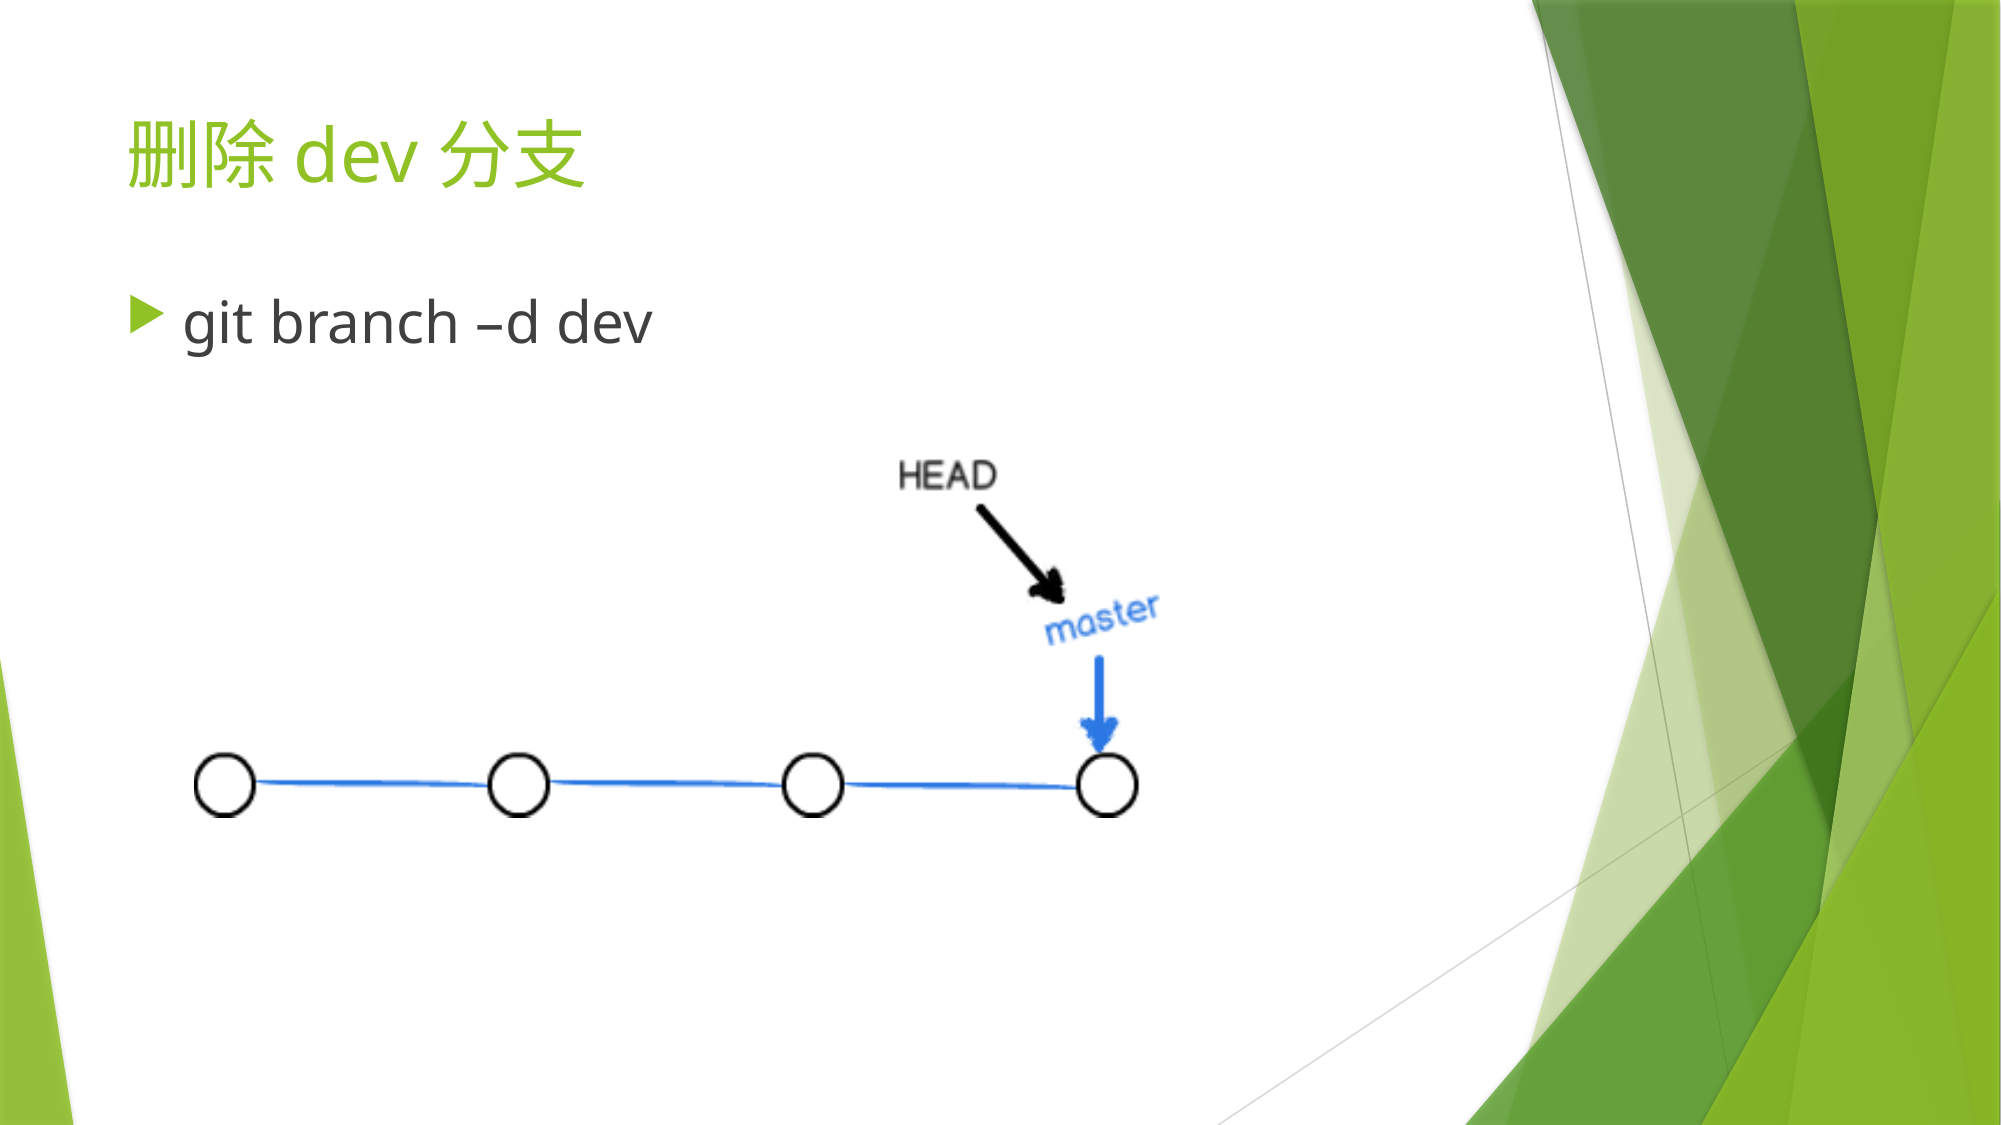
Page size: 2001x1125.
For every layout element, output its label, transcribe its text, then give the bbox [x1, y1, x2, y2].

list git branch –d dev [111, 278, 1522, 915]
title 删除dev分支 [111, 99, 1522, 278]
picture [194, 448, 1174, 818]
